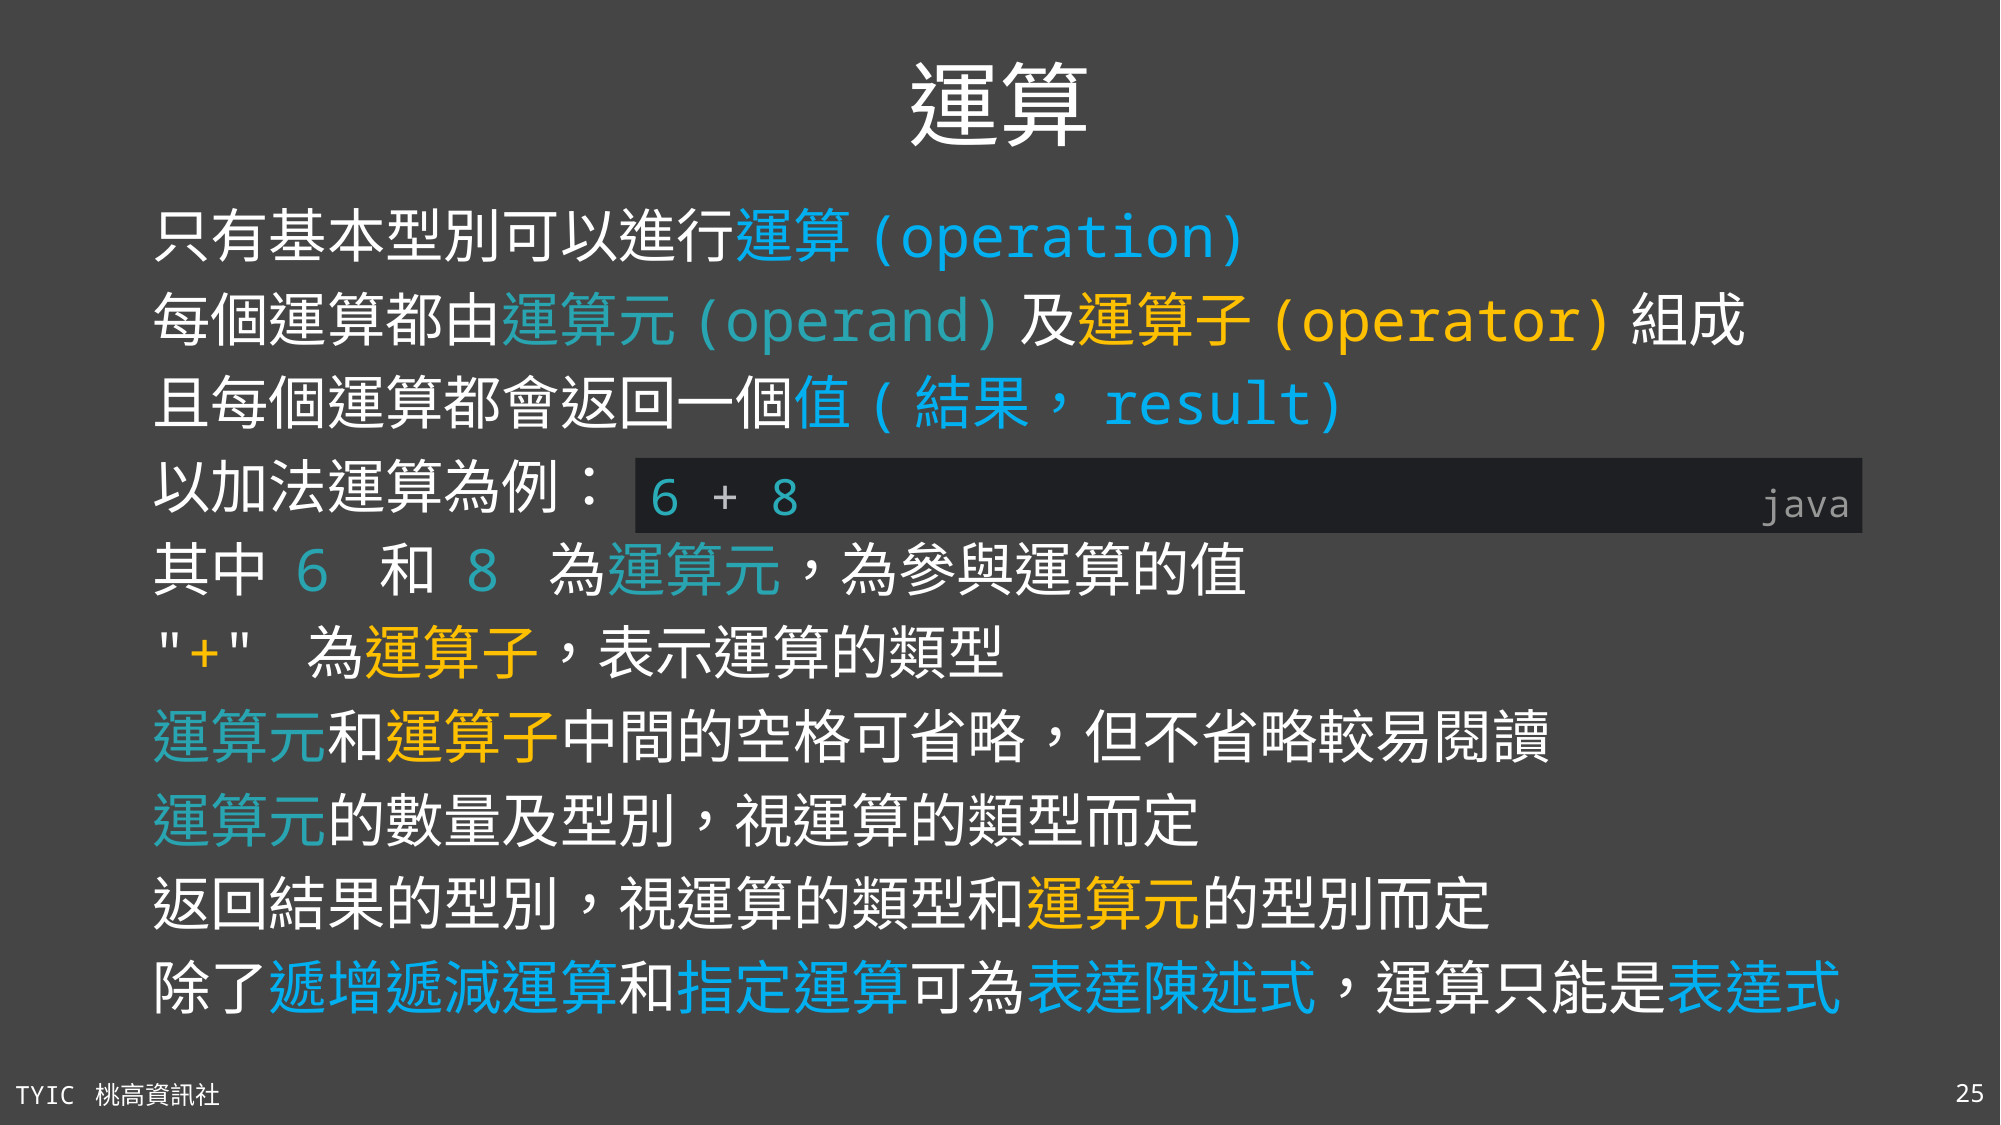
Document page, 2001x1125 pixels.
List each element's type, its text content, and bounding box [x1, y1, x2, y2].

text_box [635, 457, 1863, 534]
list 只有基本型別可以進行運算(operation) 每個運算都由運算元(operand)及運算子(operator)組成 且每個運算都會返回一個值(結果，result) 以加法運算為例： [137, 199, 1863, 533]
text_box 其中 6 和 8 為運算元，為參與運算的值 "+" 為運算子，表示運算的類型 運算元和運算子中間的空格可省略，但不省略較易閱讀 運算元的數量及型別，視運算的類型而定 返回結果的型別，視運算的類型和運算元的型別而定 除了遞增遞減運算和指定運算可為表達陳述式，運算只能是表達式 [137, 533, 1863, 1041]
title 運算 [137, 1, 1863, 199]
